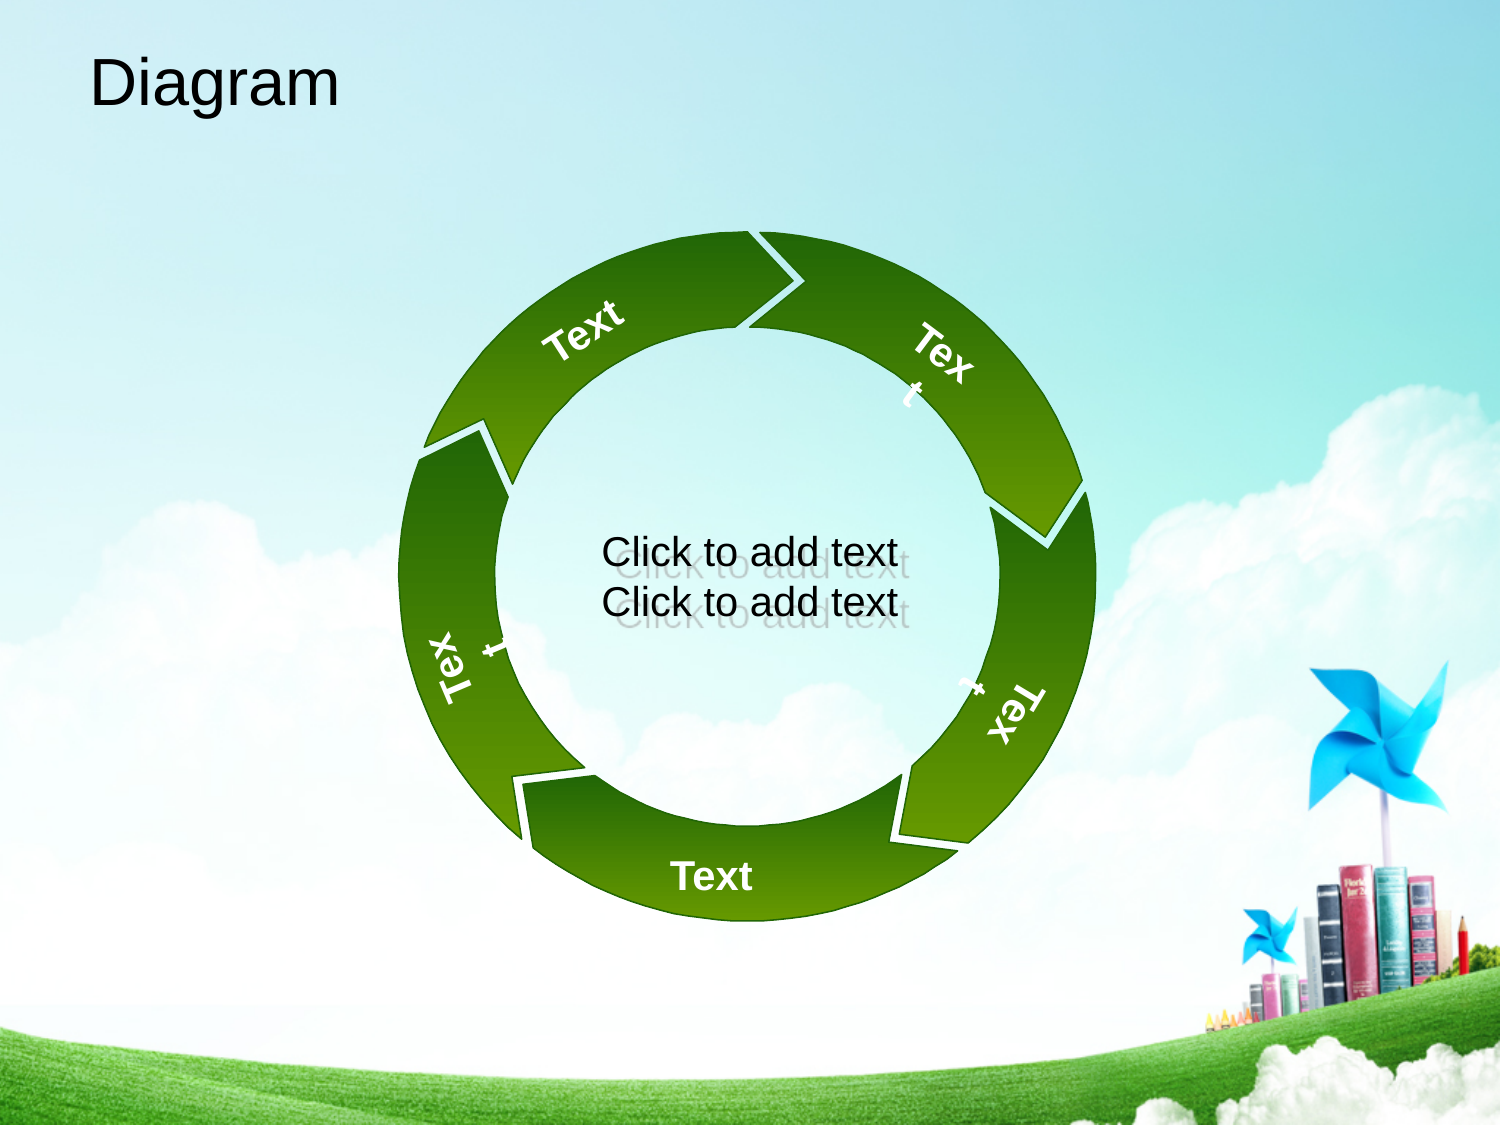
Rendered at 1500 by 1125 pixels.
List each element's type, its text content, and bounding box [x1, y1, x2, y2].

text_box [398, 231, 1096, 921]
picture [0, 0, 1500, 1125]
title Diagram [74, 30, 1426, 127]
